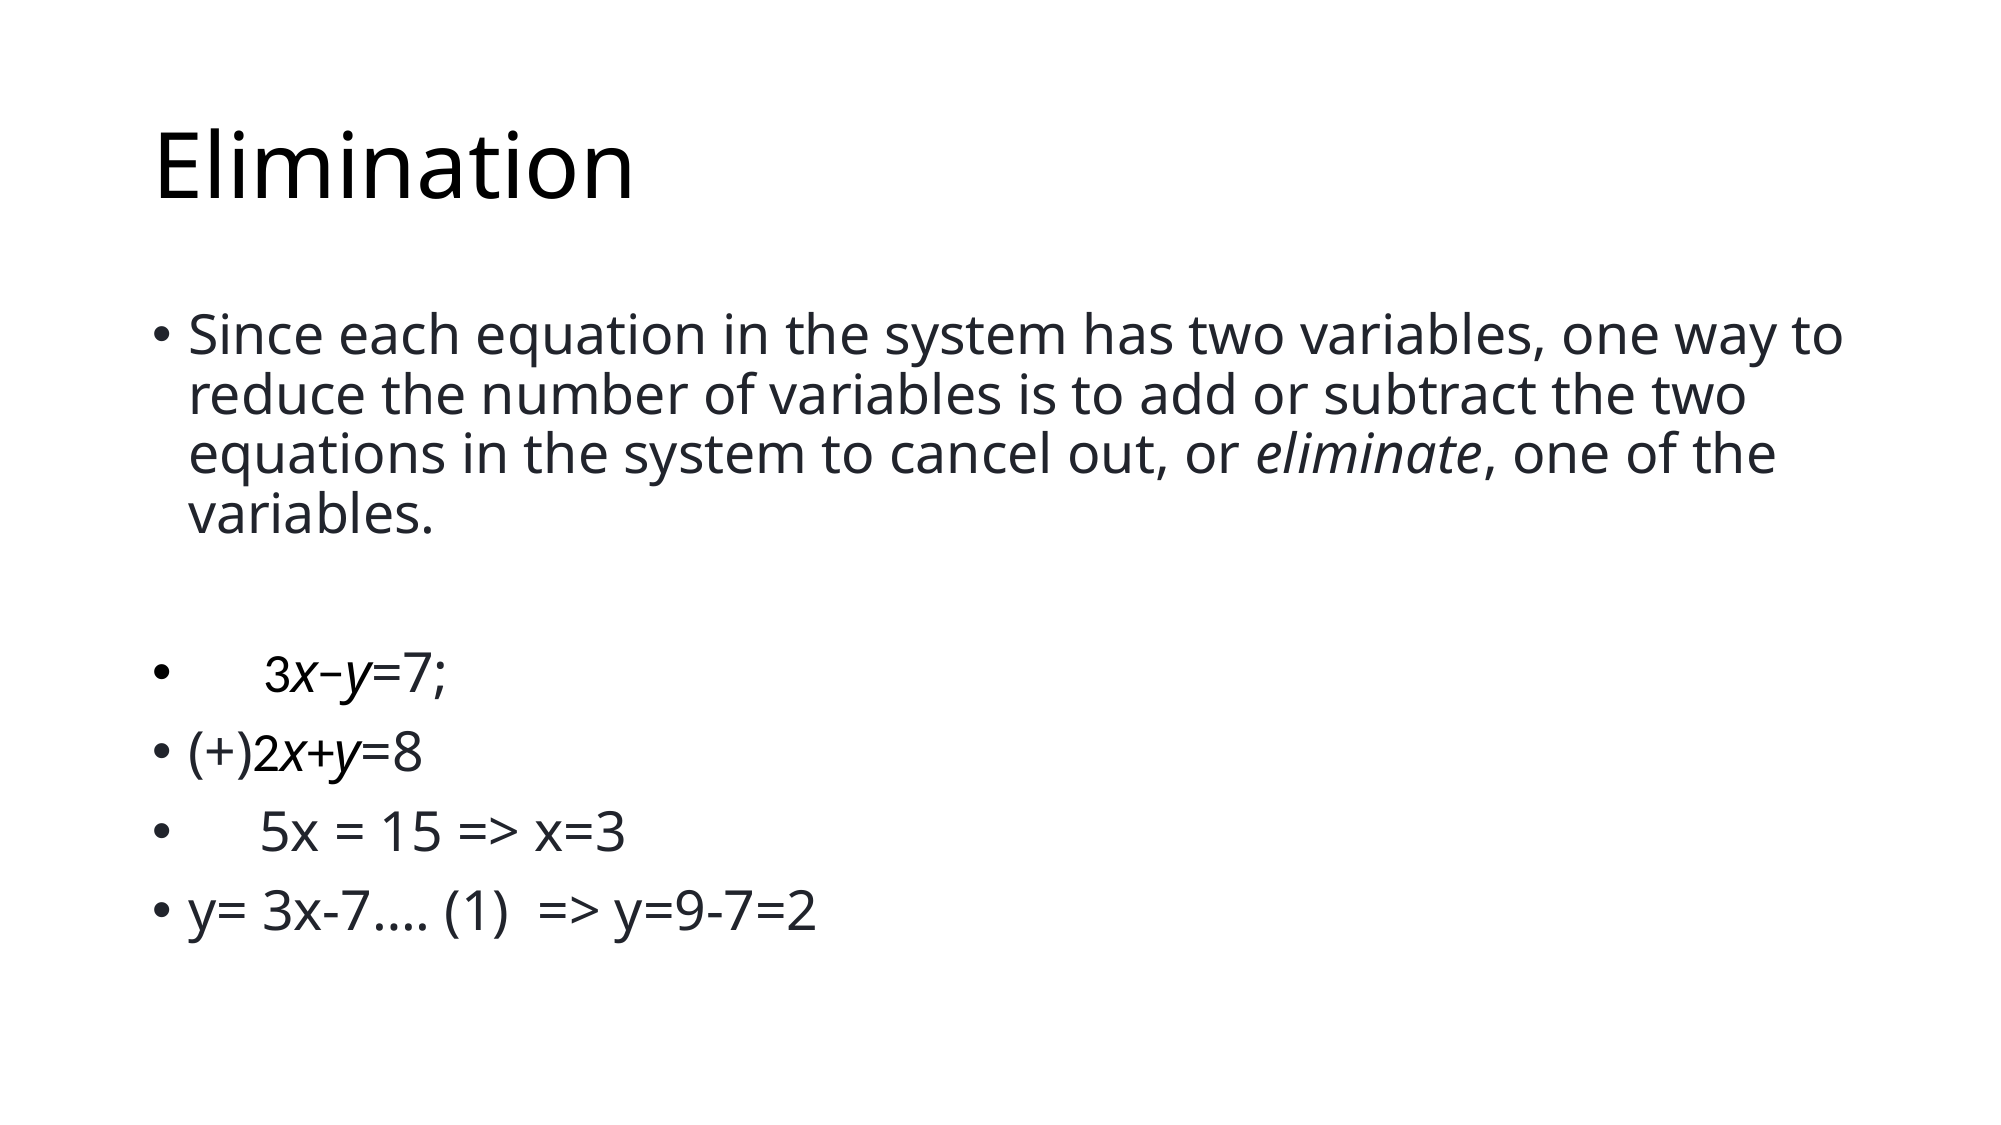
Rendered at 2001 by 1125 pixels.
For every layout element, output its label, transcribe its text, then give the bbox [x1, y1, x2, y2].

title Elimination [137, 59, 1863, 278]
list Since each equation in the system has two variables, one way to reduce the number of variables is to add or subtract the two equations in the system to cancel out, or eliminate, one of the variables. 3x−y​=7; (+)2x+y=8​ 5x = 15 => x=3 y= 3x-7…. (1) => y=9-7=2 [137, 299, 1863, 1014]
